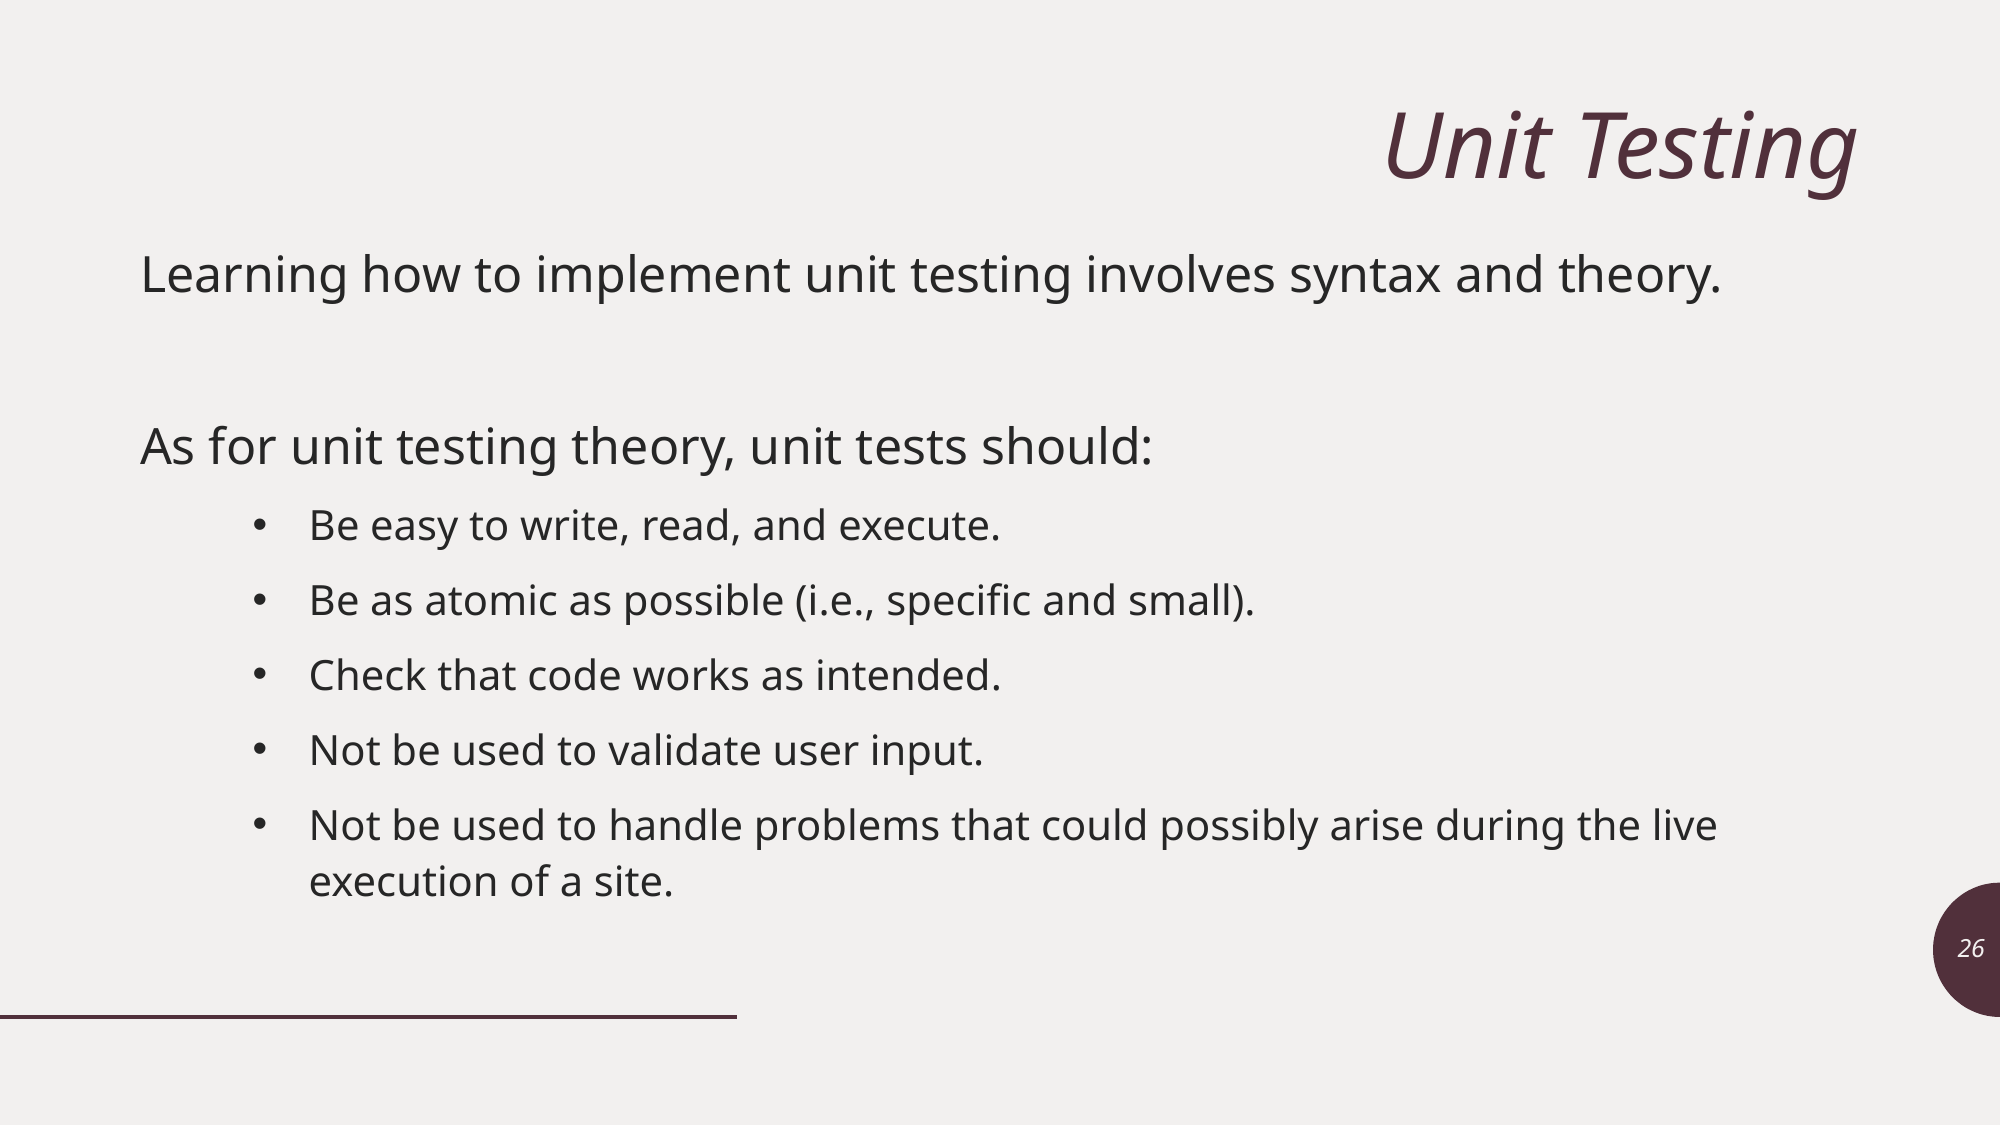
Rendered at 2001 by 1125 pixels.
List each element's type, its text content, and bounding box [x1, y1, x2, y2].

title Unit Testing [125, 91, 1875, 207]
slide_number 26 [1933, 919, 2000, 980]
list Learning how to implement unit testing involves syntax and theory. As for unit testing theory, unit tests should: Be easy to write, read, and execute. Be as atomic as possible (i.e., specific and small). Check that code works as intended. Not be used to validate user input. Not be used to handle problems that could possibly arise during the live execution of a site. [125, 227, 1875, 999]
